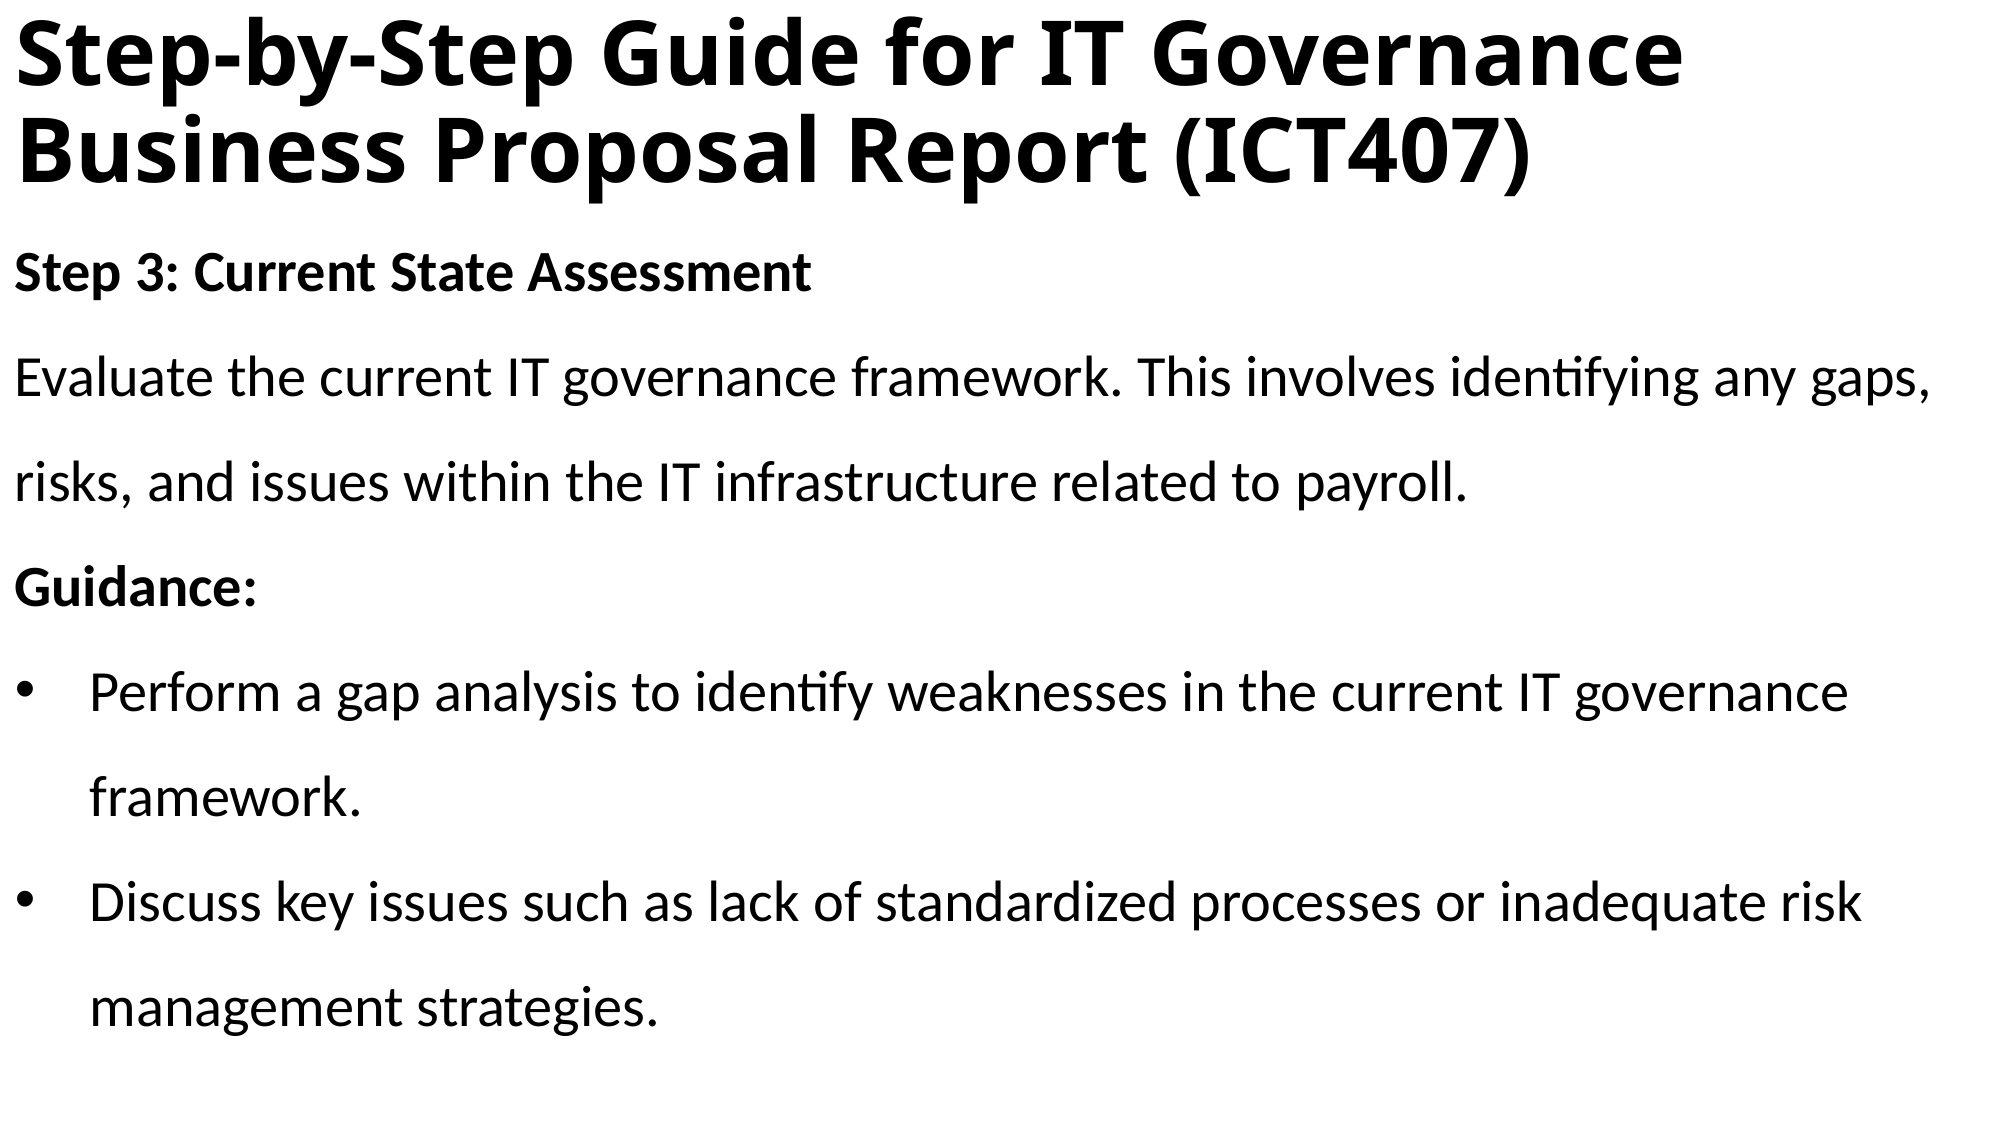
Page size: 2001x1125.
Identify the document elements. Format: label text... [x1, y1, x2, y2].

text_box Step 3: Current State Assessment Evaluate the current IT governance framework. This involves identifying any gaps, risks, and issues within the IT infrastructure related to payroll. Guidance: Perform a gap analysis to identify weaknesses in the current IT governance framework. Discuss key issues such as lack of standardized processes or inadequate risk management strategies. [0, 190, 2000, 1046]
title Step-by-Step Guide for IT Governance Business Proposal Report (ICT407) [0, 0, 2000, 190]
